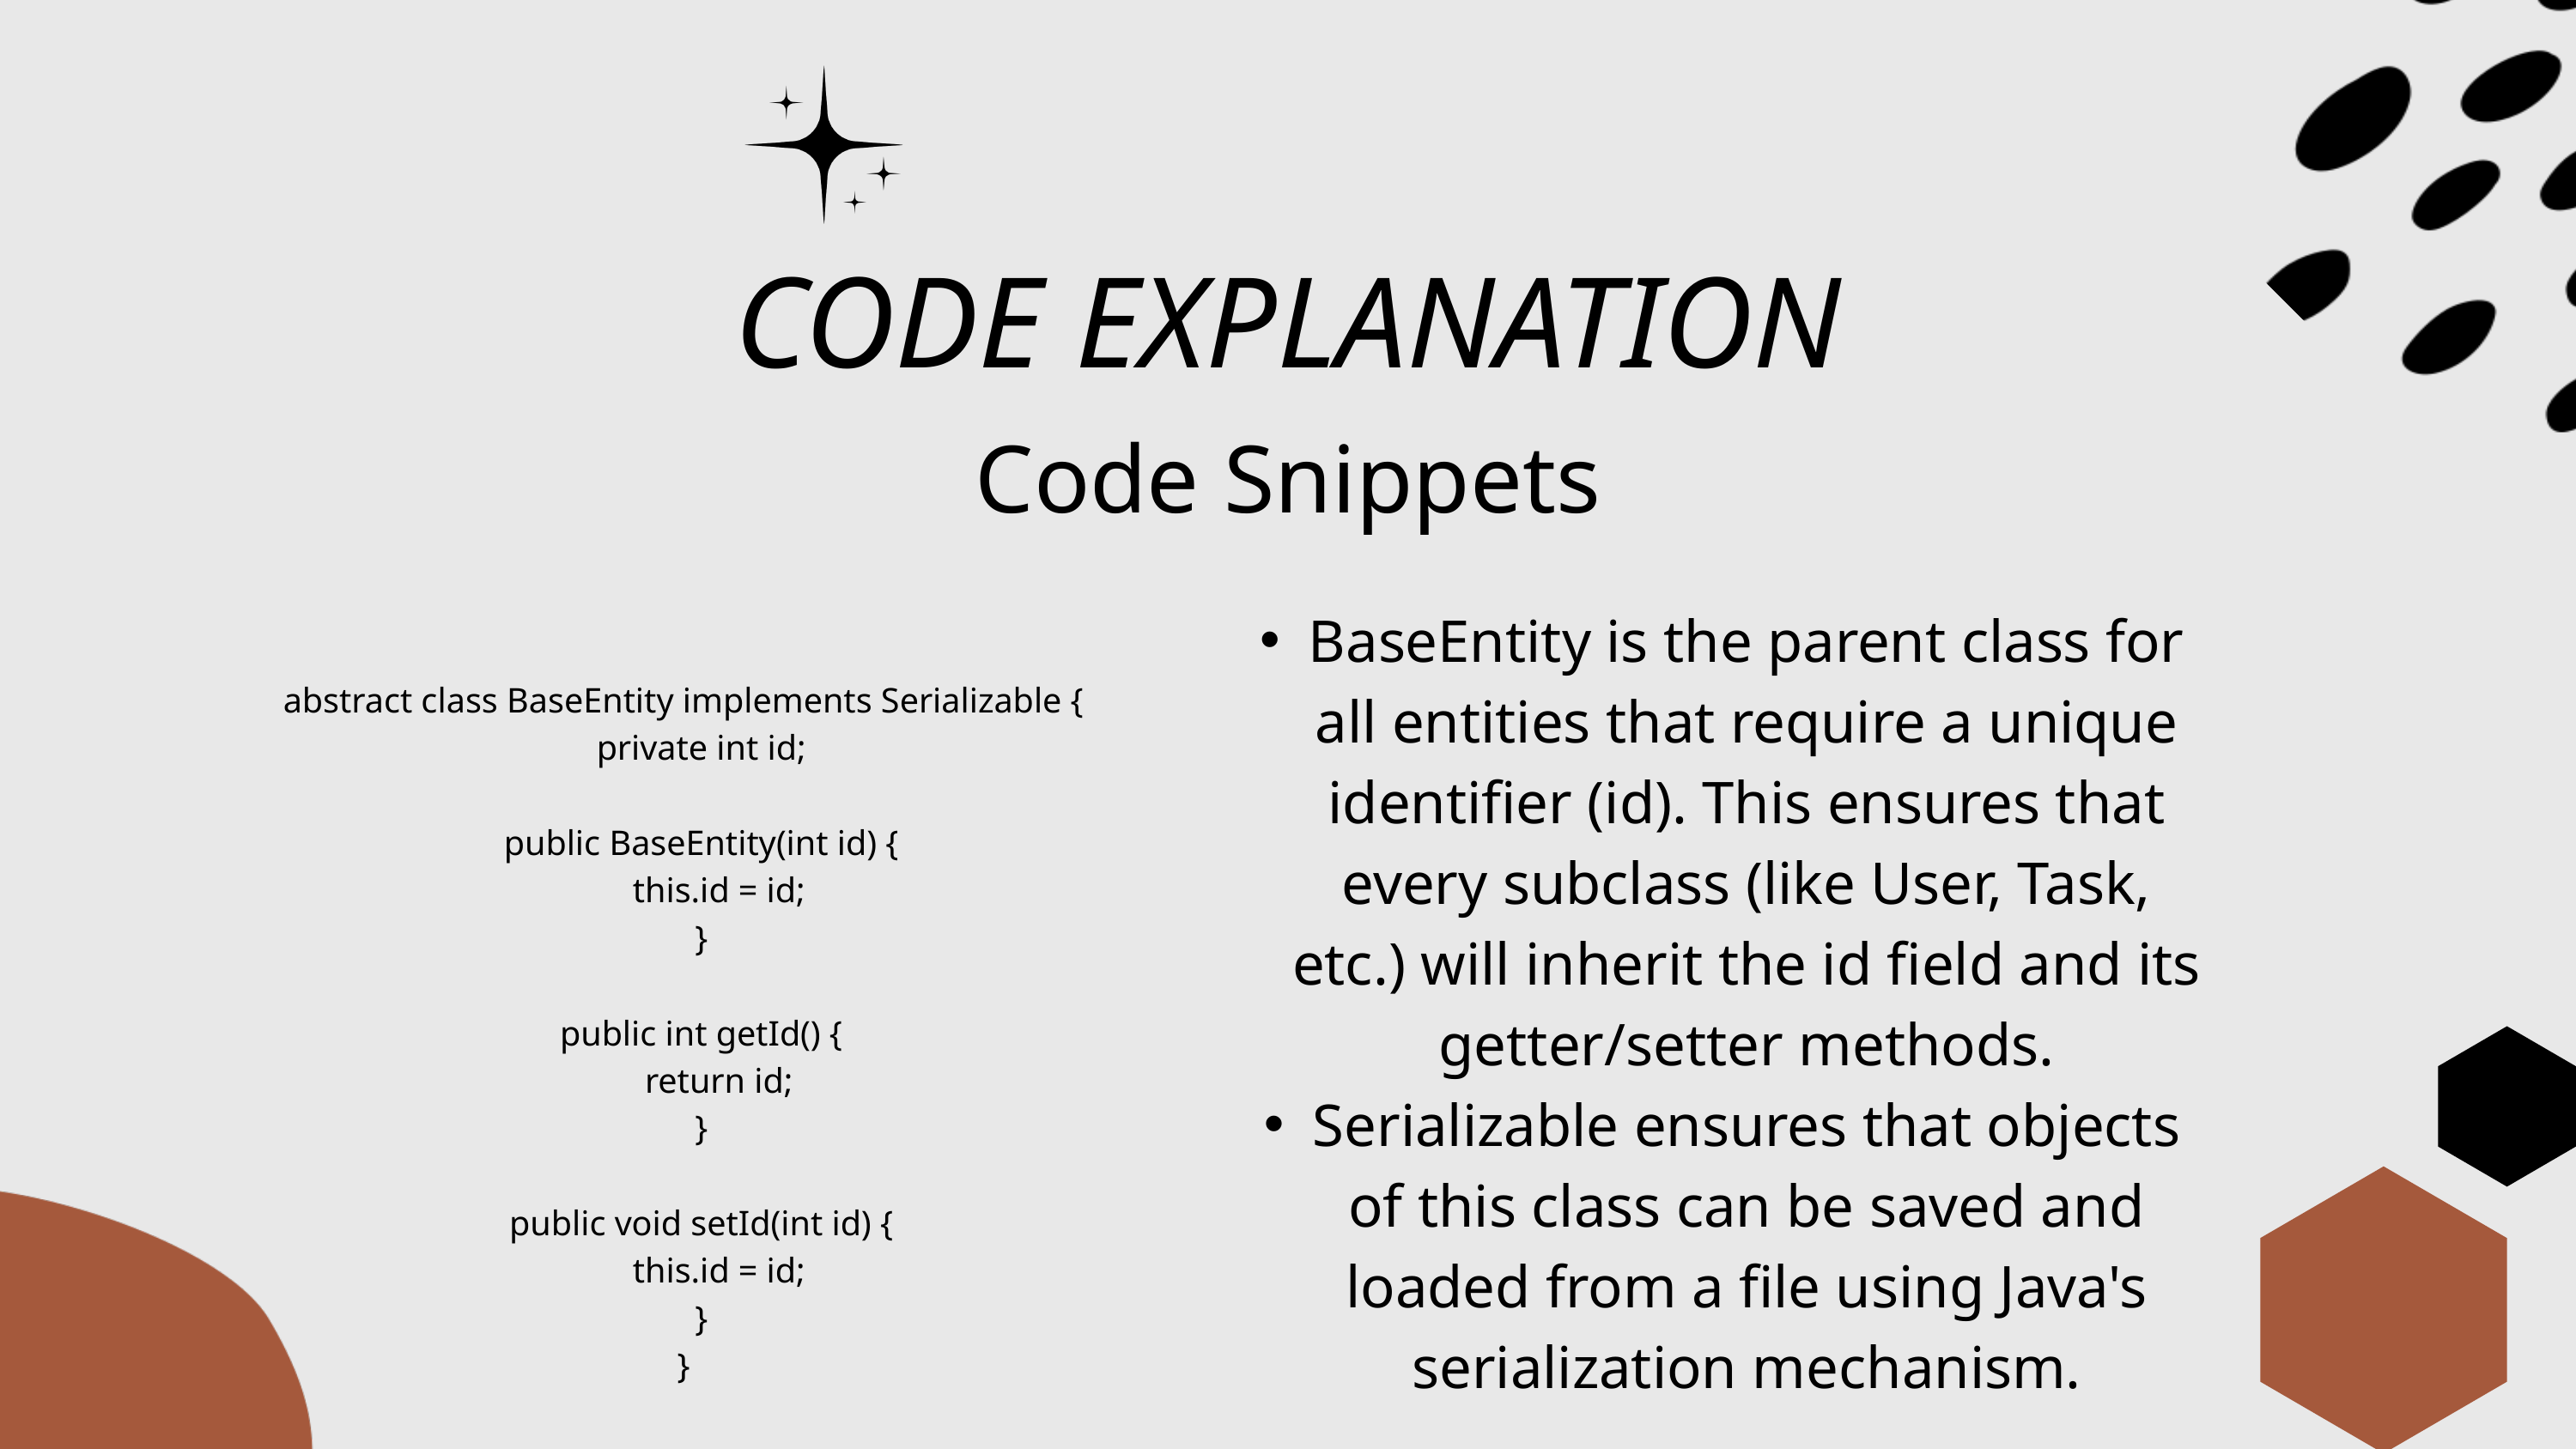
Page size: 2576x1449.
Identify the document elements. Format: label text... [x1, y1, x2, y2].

text_box [744, 65, 903, 224]
text_box Code Snippets [920, 400, 1656, 531]
text_box CODE EXPLANATION [361, 268, 2215, 394]
text_box [0, 1163, 324, 1449]
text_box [2259, 1166, 2507, 1449]
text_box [2438, 1026, 2576, 1187]
text_box [2154, 0, 2576, 529]
text_box abstract class BaseEntity implements Serializable { private int id; public BaseEntity(int id) { this.id = id; } public int getId() { return id; } public void setId(int id) { this.id = id; } } [267, 671, 1100, 1385]
text_box BaseEntity is the parent class for all entities that require a unique identifier (id). This ensures that every subclass (like User, Task, etc.) will inherit the id field and its getter/setter methods. Serializable ensures that objects of this class can be saved and loaded from a file using Java's serialization mechanism. [1181, 592, 2215, 1449]
